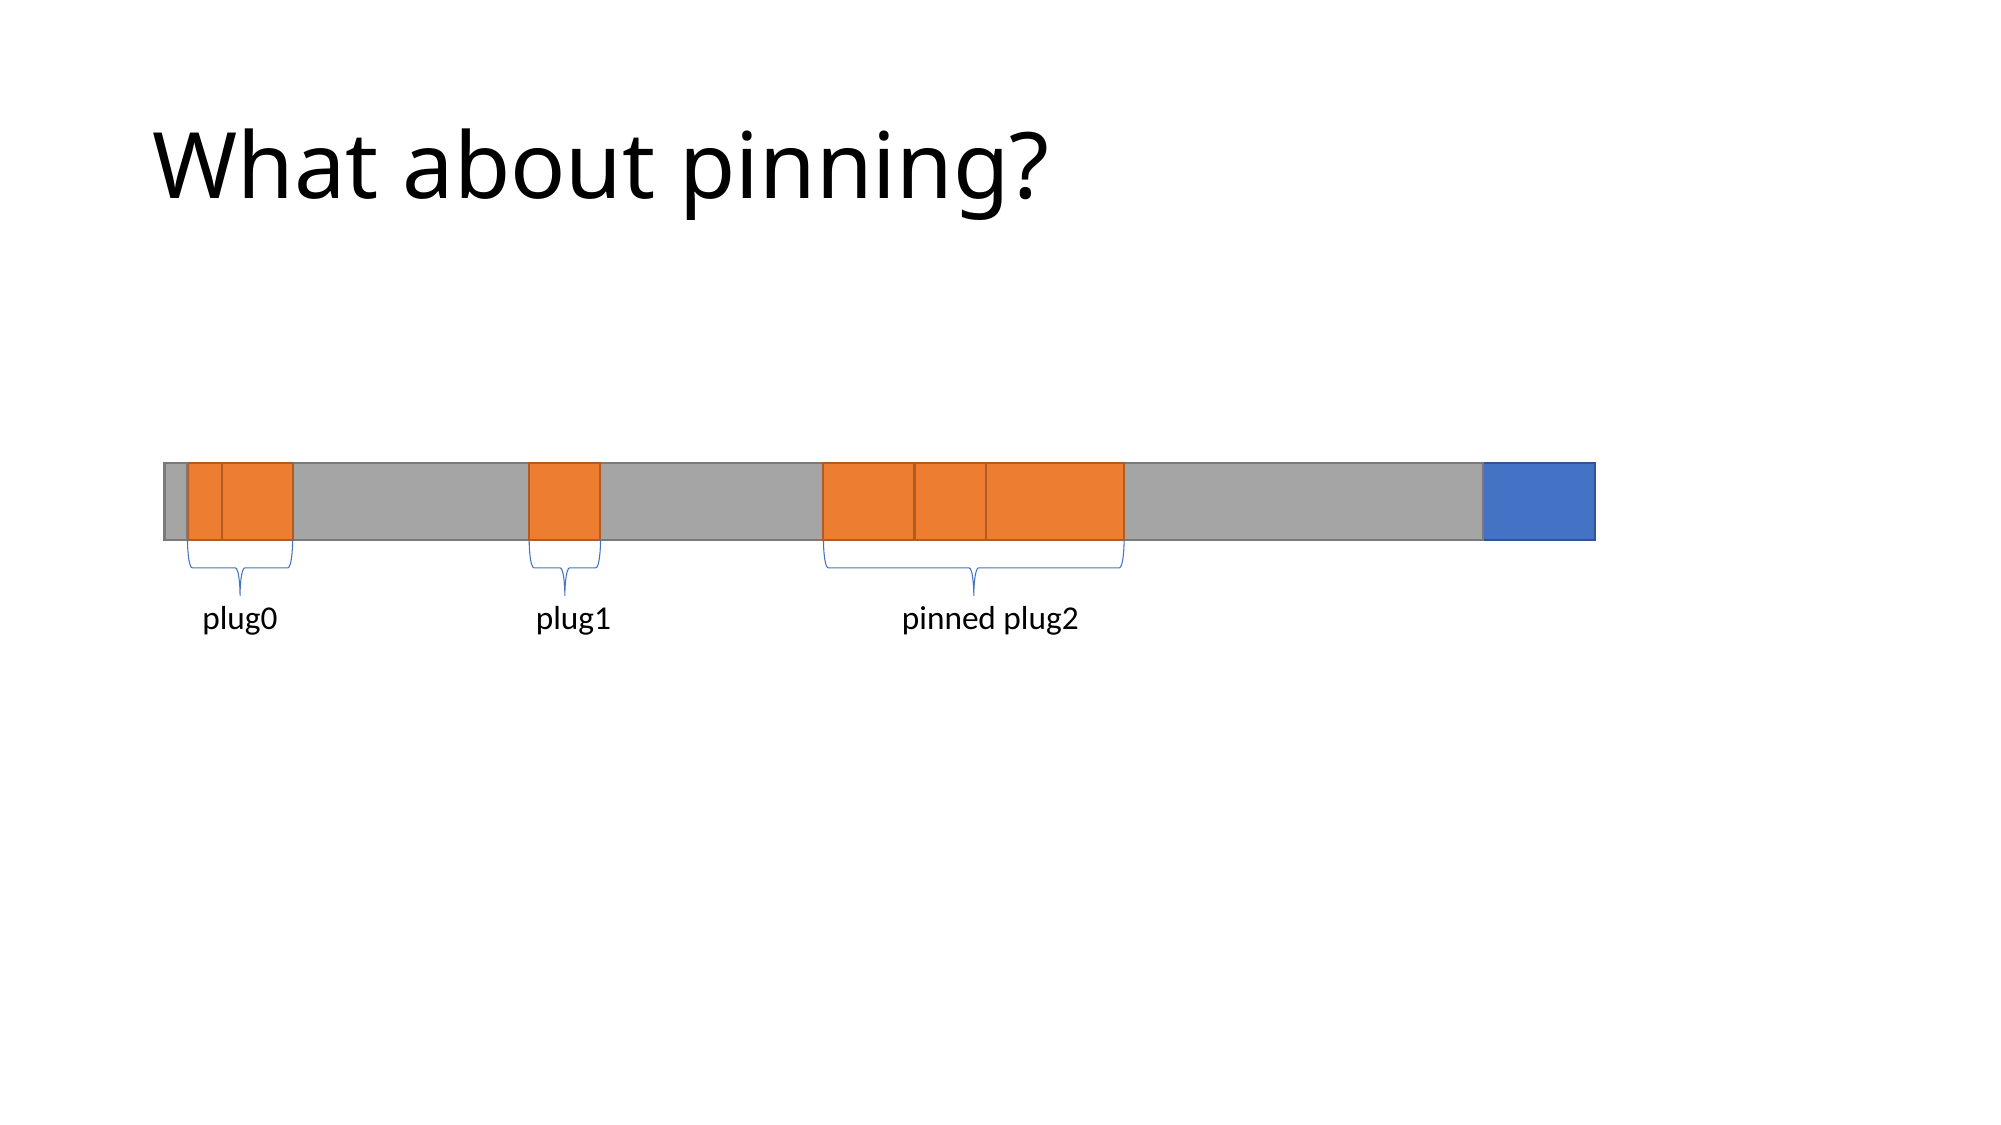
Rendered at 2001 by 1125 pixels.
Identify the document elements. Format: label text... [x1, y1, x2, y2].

text_box [985, 462, 1125, 539]
text_box [186, 539, 294, 588]
text_box [528, 539, 602, 588]
text_box [221, 462, 294, 539]
text_box [822, 462, 913, 539]
text_box [822, 539, 1125, 588]
text_box pinned plug2 [887, 588, 1094, 644]
text_box [913, 462, 985, 539]
title What about pinning? [137, 59, 1863, 278]
text_box plug1 [521, 588, 674, 644]
text_box [163, 462, 188, 541]
text_box [1484, 462, 1596, 541]
text_box [601, 462, 822, 541]
text_box [528, 462, 601, 539]
text_box plug0 [187, 588, 299, 644]
text_box [188, 462, 221, 539]
text_box [1125, 462, 1484, 541]
text_box [294, 462, 528, 541]
